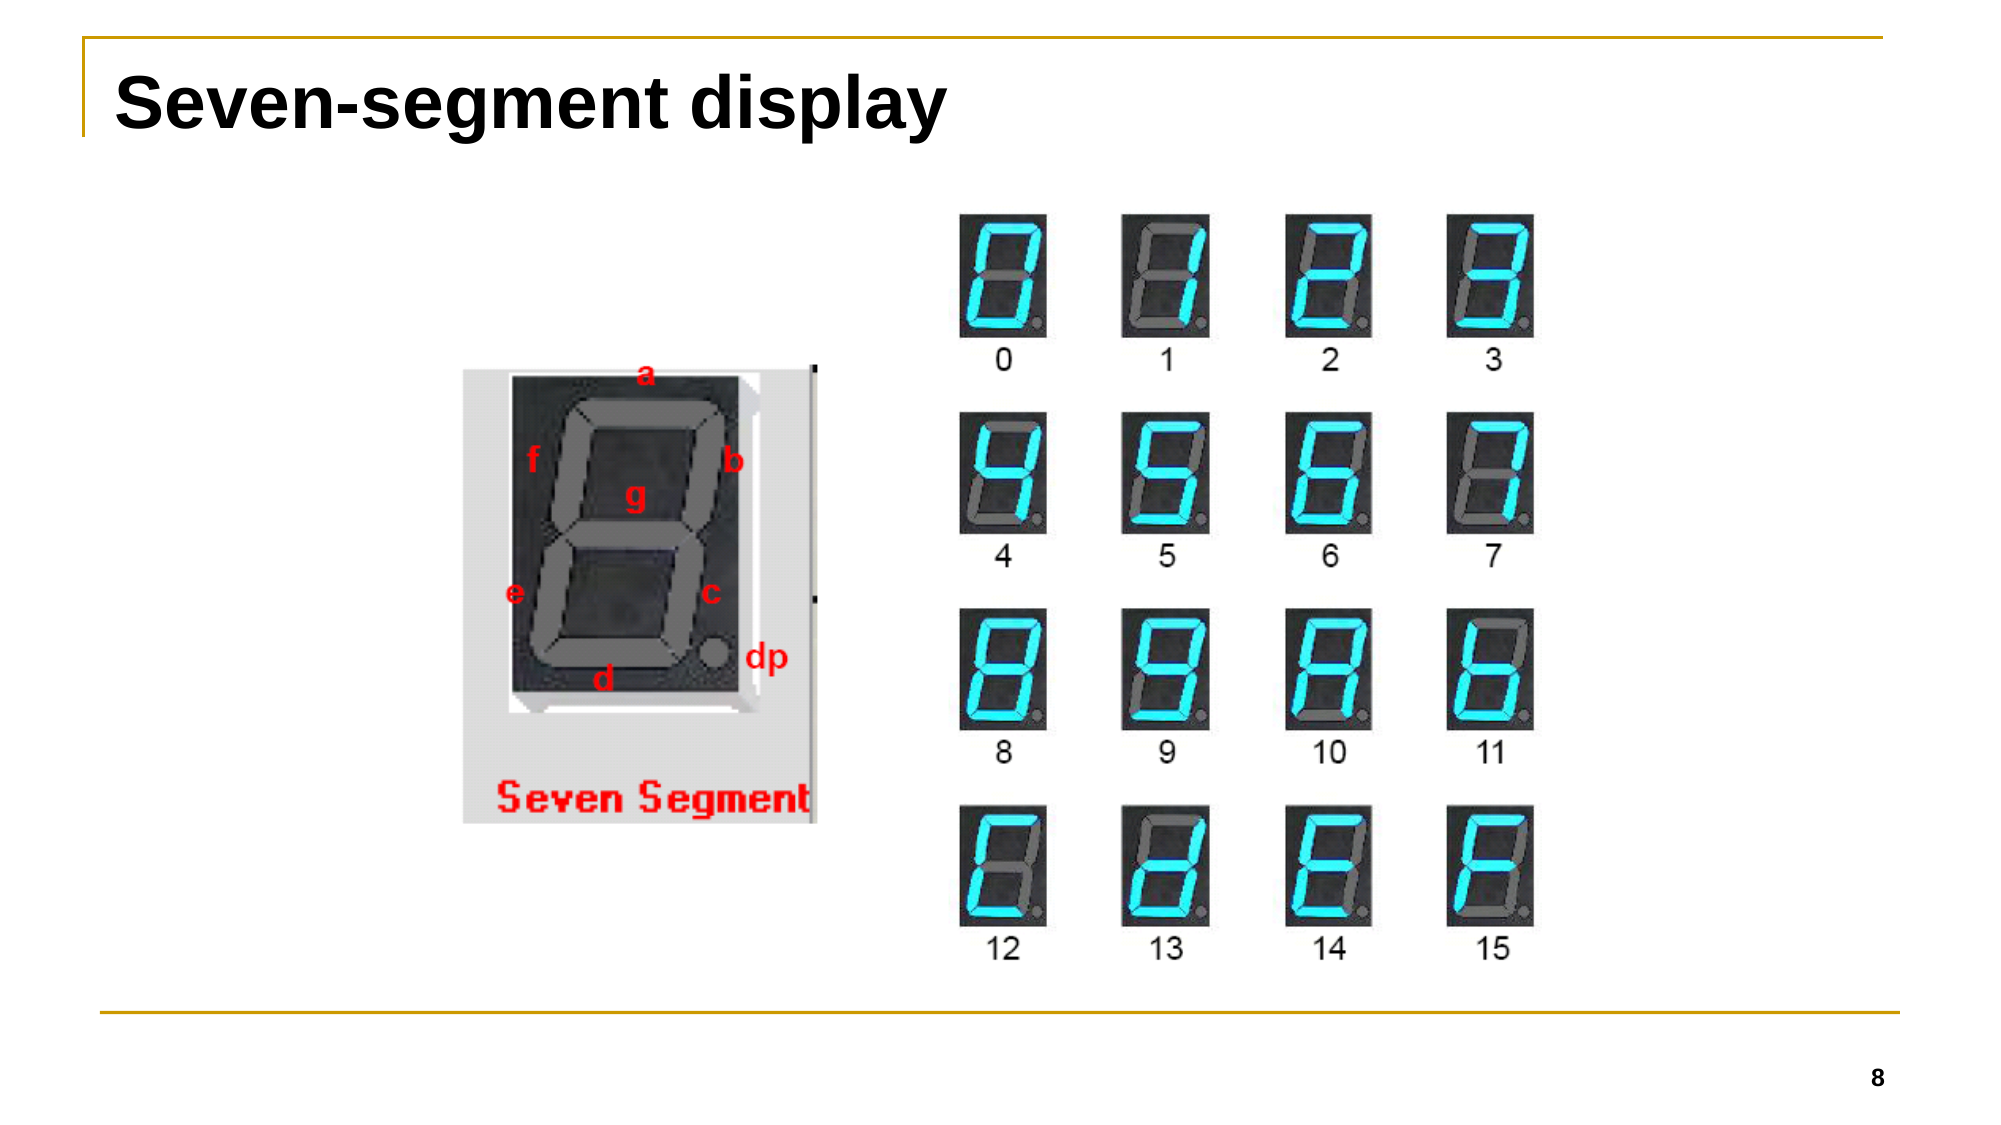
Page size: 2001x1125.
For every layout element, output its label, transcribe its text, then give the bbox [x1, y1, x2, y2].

picture [427, 205, 1542, 968]
title Seven-segment display [99, 45, 1961, 244]
slide_number 8 [1433, 1024, 1900, 1100]
